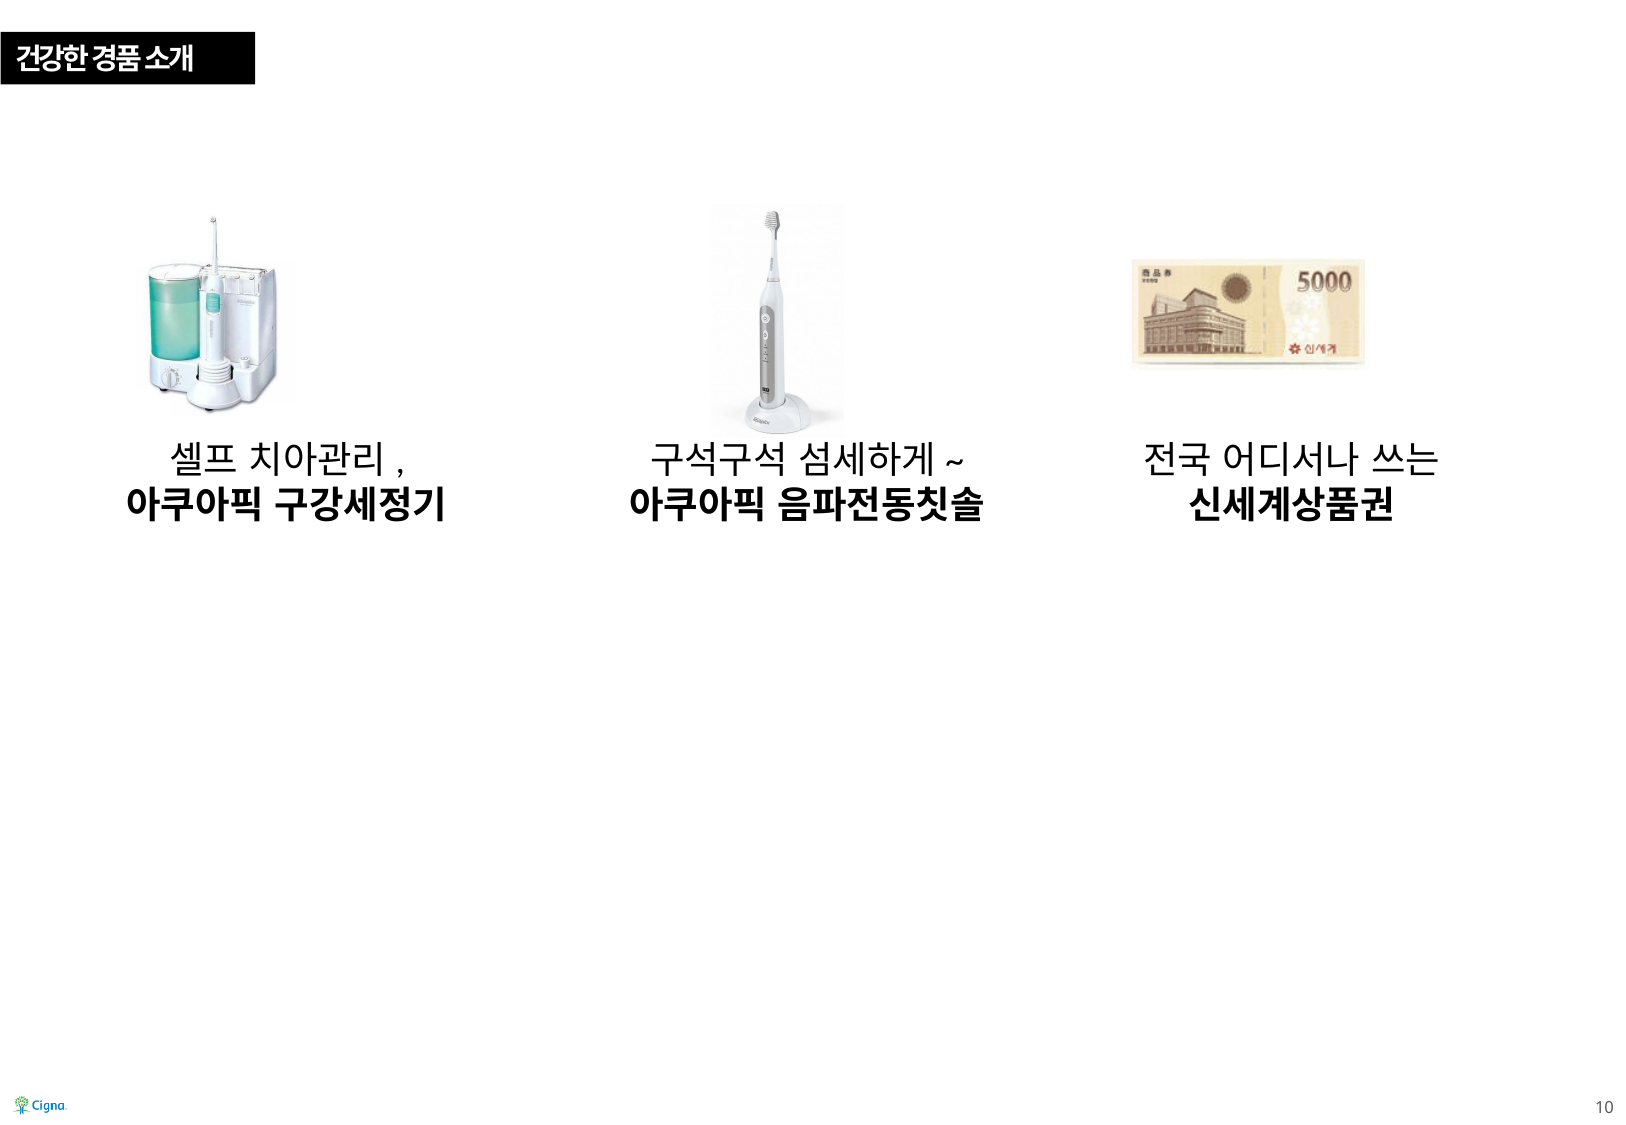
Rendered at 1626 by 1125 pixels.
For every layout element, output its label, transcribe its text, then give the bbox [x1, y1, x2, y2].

text_box 건강한 경품 소개 [0, 31, 256, 85]
picture [10, 1094, 69, 1116]
text_box 구석구석 섬세하게~ 아쿠아픽 음파전동칫솔 [614, 428, 1000, 534]
picture [136, 208, 297, 422]
picture [1126, 257, 1371, 370]
picture [711, 204, 844, 438]
text_box 셀프 치아관리, 아쿠아픽 구강세정기 [111, 428, 463, 534]
text_box 전국 어디서나 쓰는 신세계상품권 [1128, 428, 1455, 534]
